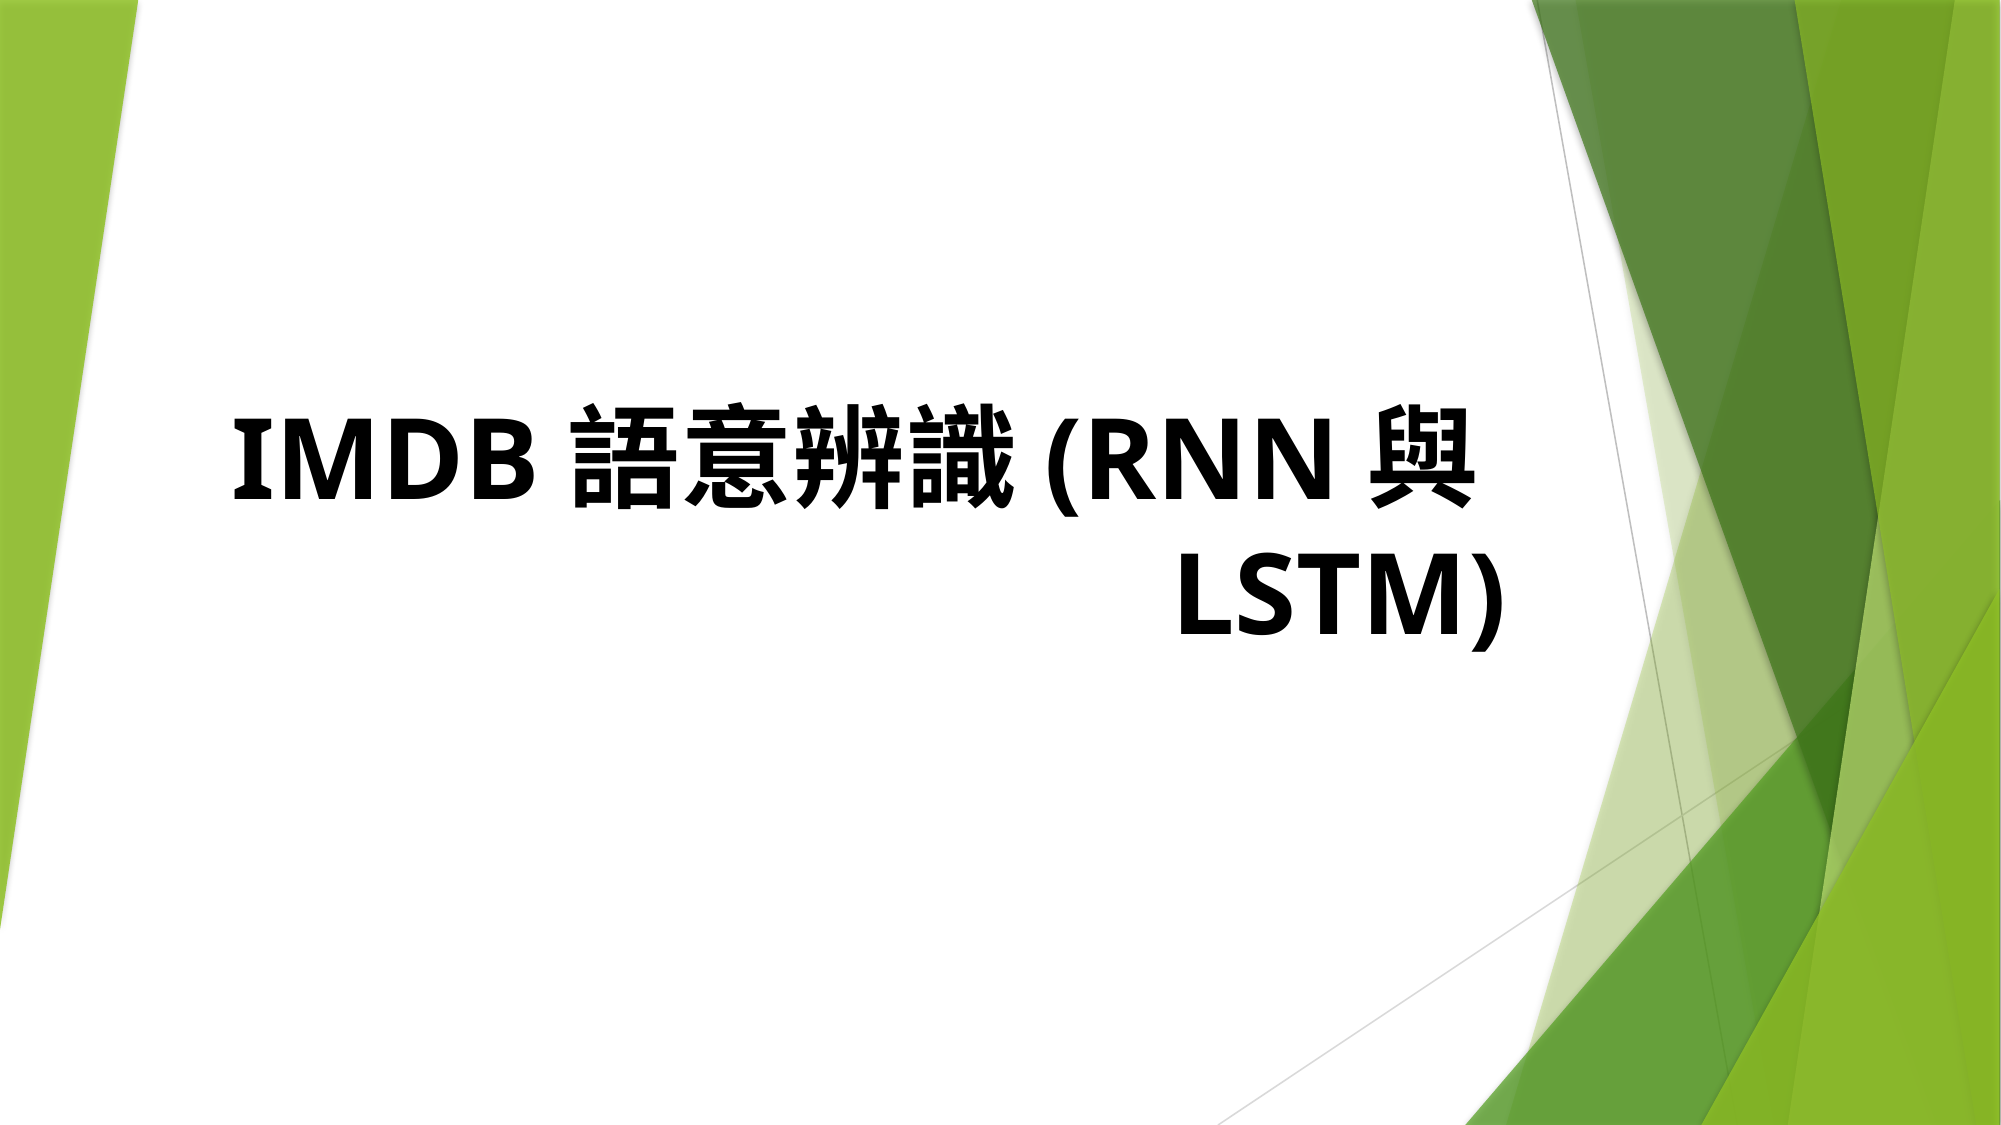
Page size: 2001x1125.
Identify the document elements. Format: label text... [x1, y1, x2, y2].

title IMDB語意辨識(RNN與LSTM) [139, 394, 1522, 665]
